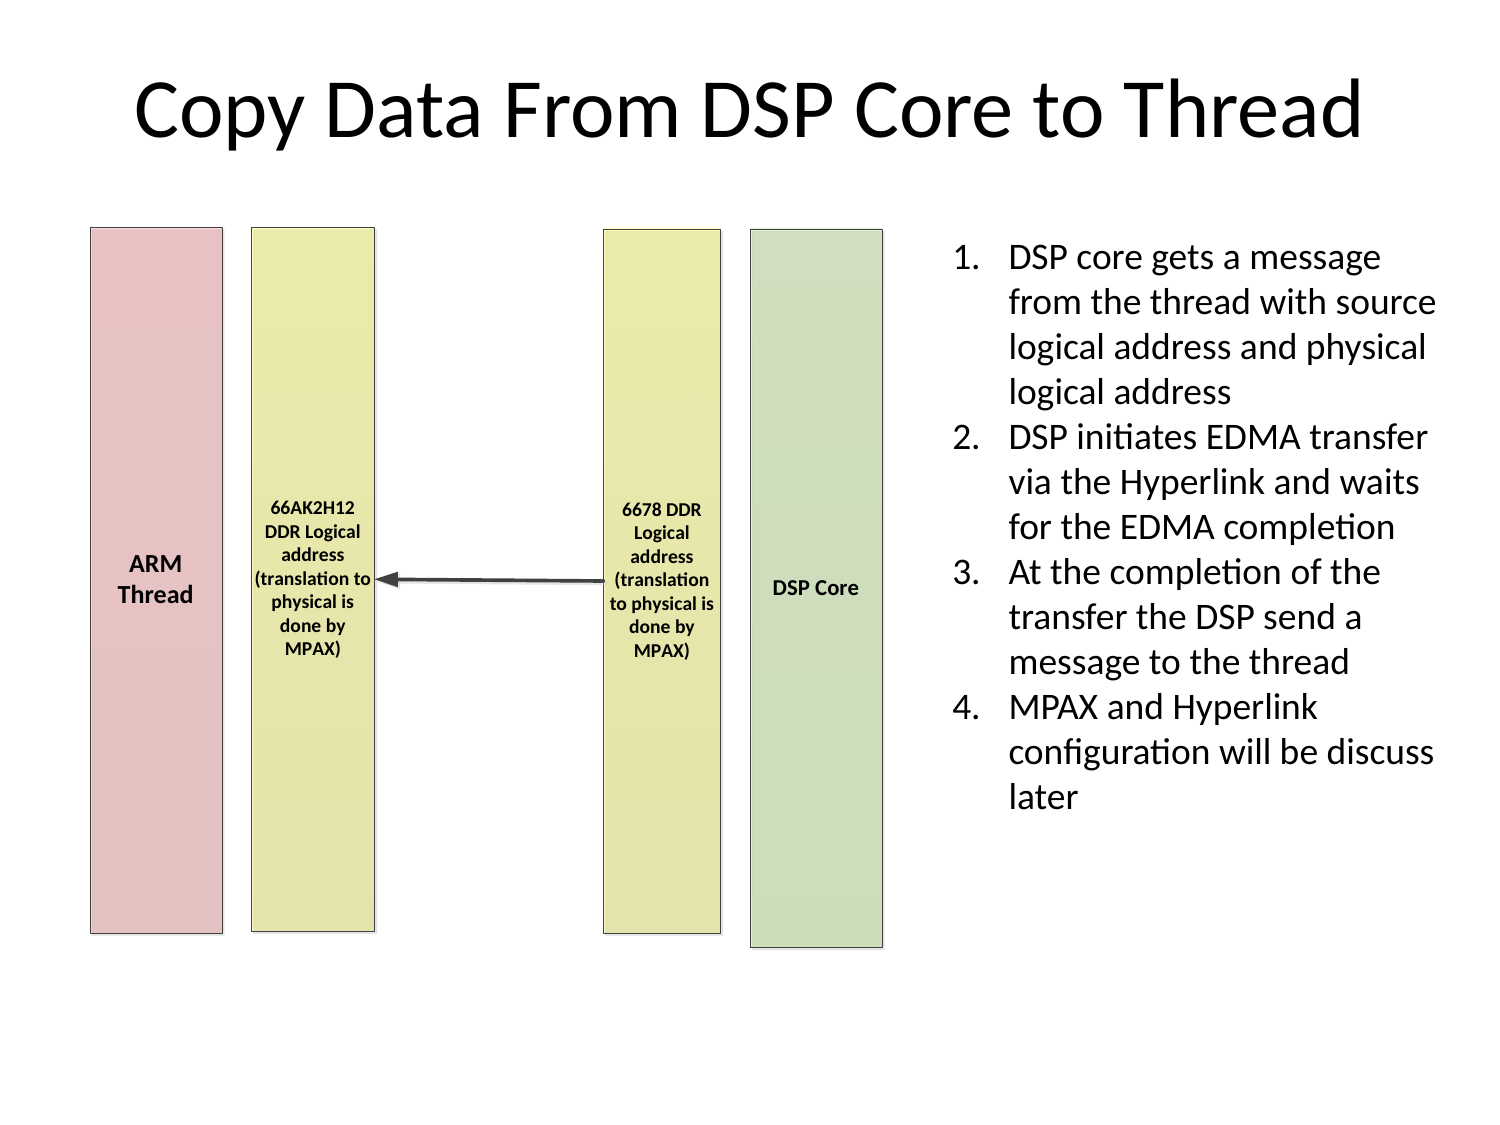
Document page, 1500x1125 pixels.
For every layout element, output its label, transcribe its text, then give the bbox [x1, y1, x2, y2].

text_box DSP core gets a message from the thread with source logical address and physical logical address DSP initiates EDMA transfer via the Hyperlink and waits for the EDMA completion At the completion of the transfer the DSP send a message to the thread MPAX and Hyperlink configuration will be discuss later [937, 224, 1463, 870]
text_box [87, 224, 887, 953]
title Copy Data From DSP Core to Thread [75, 45, 1425, 163]
